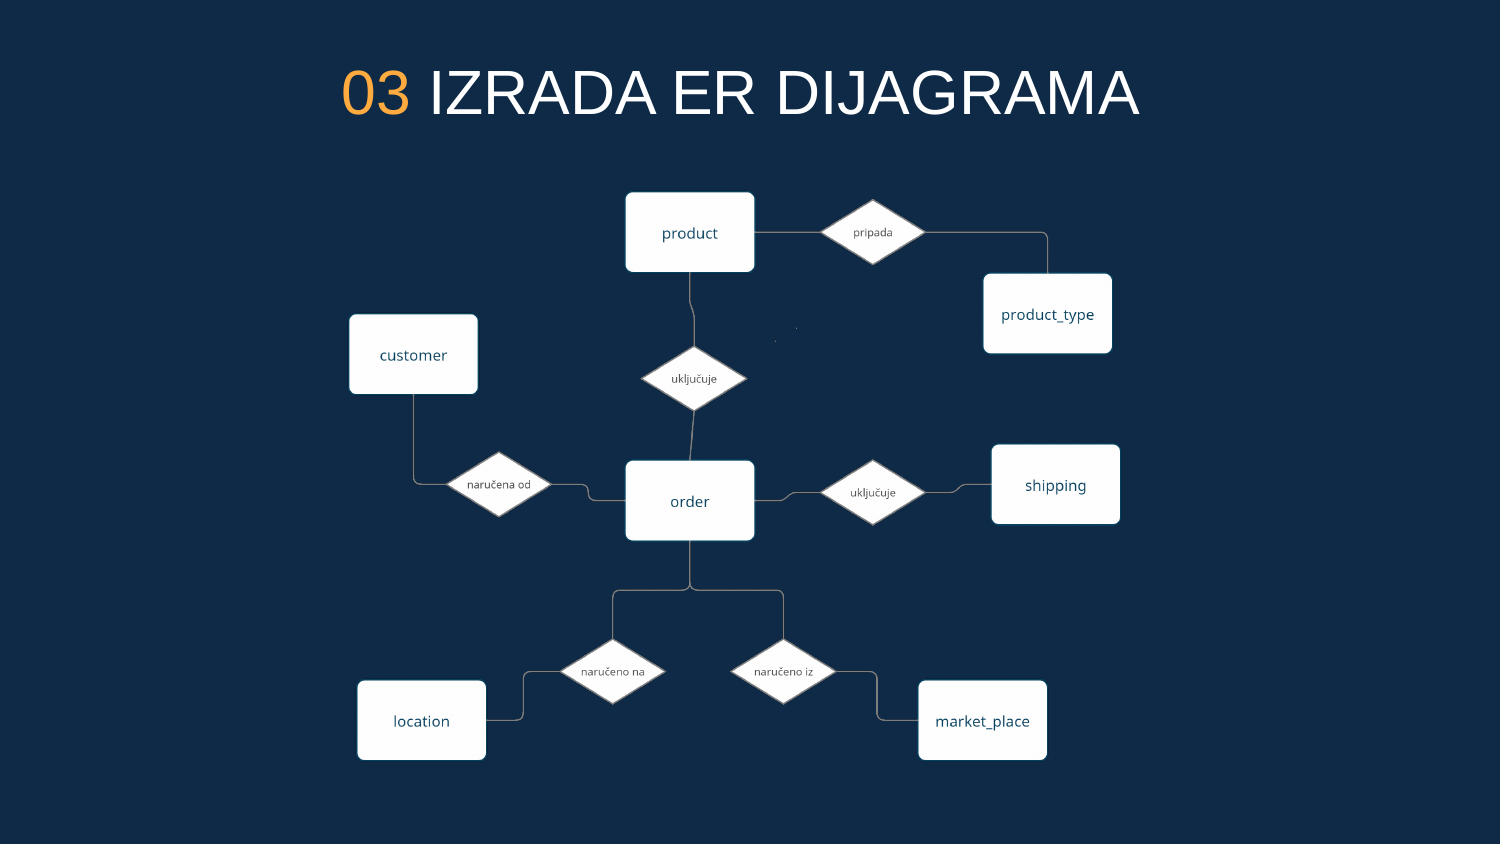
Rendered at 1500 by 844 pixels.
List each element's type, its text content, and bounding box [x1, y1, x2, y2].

picture [331, 174, 1137, 777]
title 03 IZRADA ER DIJAGRAMA [326, 47, 1248, 142]
